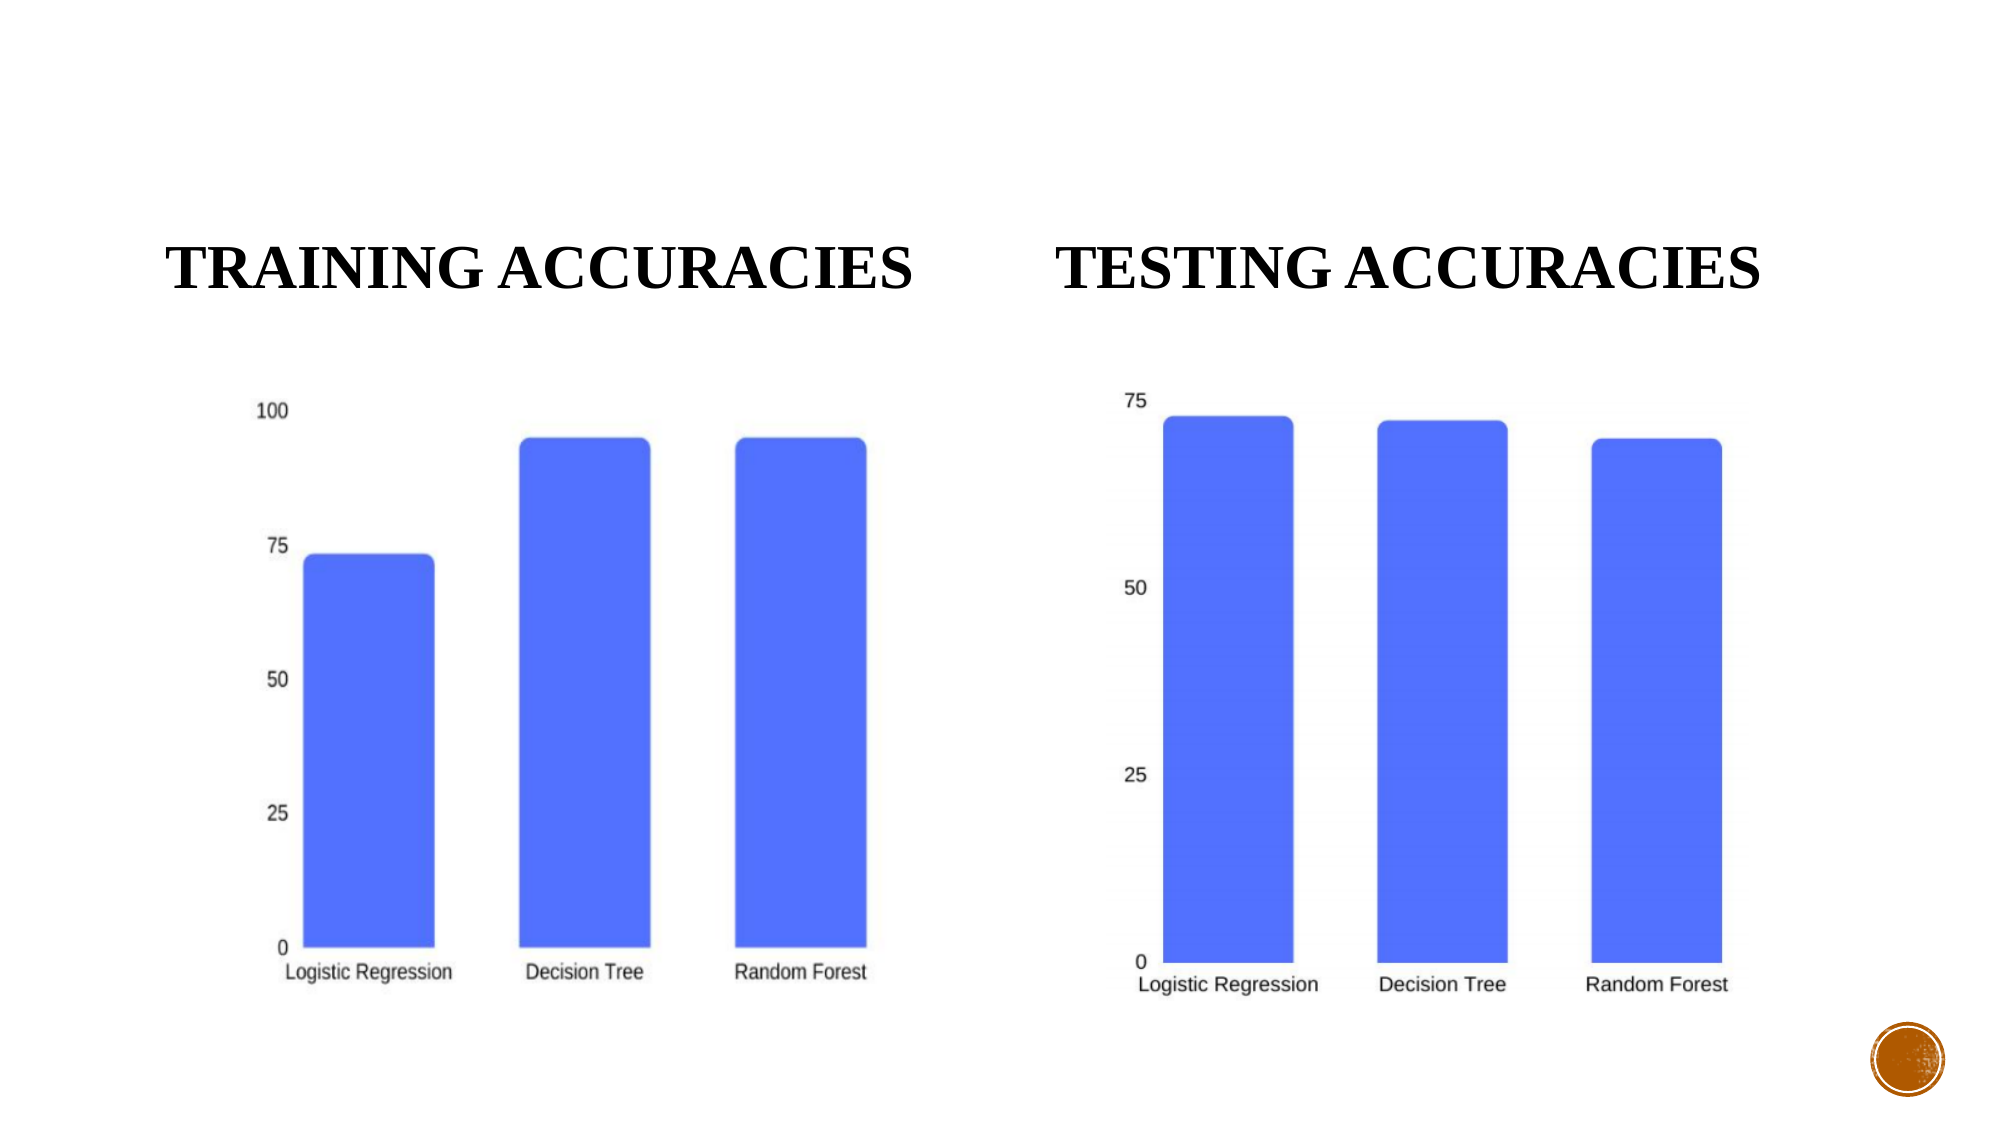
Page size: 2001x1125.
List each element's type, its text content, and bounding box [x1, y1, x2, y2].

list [1109, 375, 1748, 1011]
title Training Accuracies Testing Accuracies [150, 136, 1801, 401]
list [239, 375, 894, 999]
